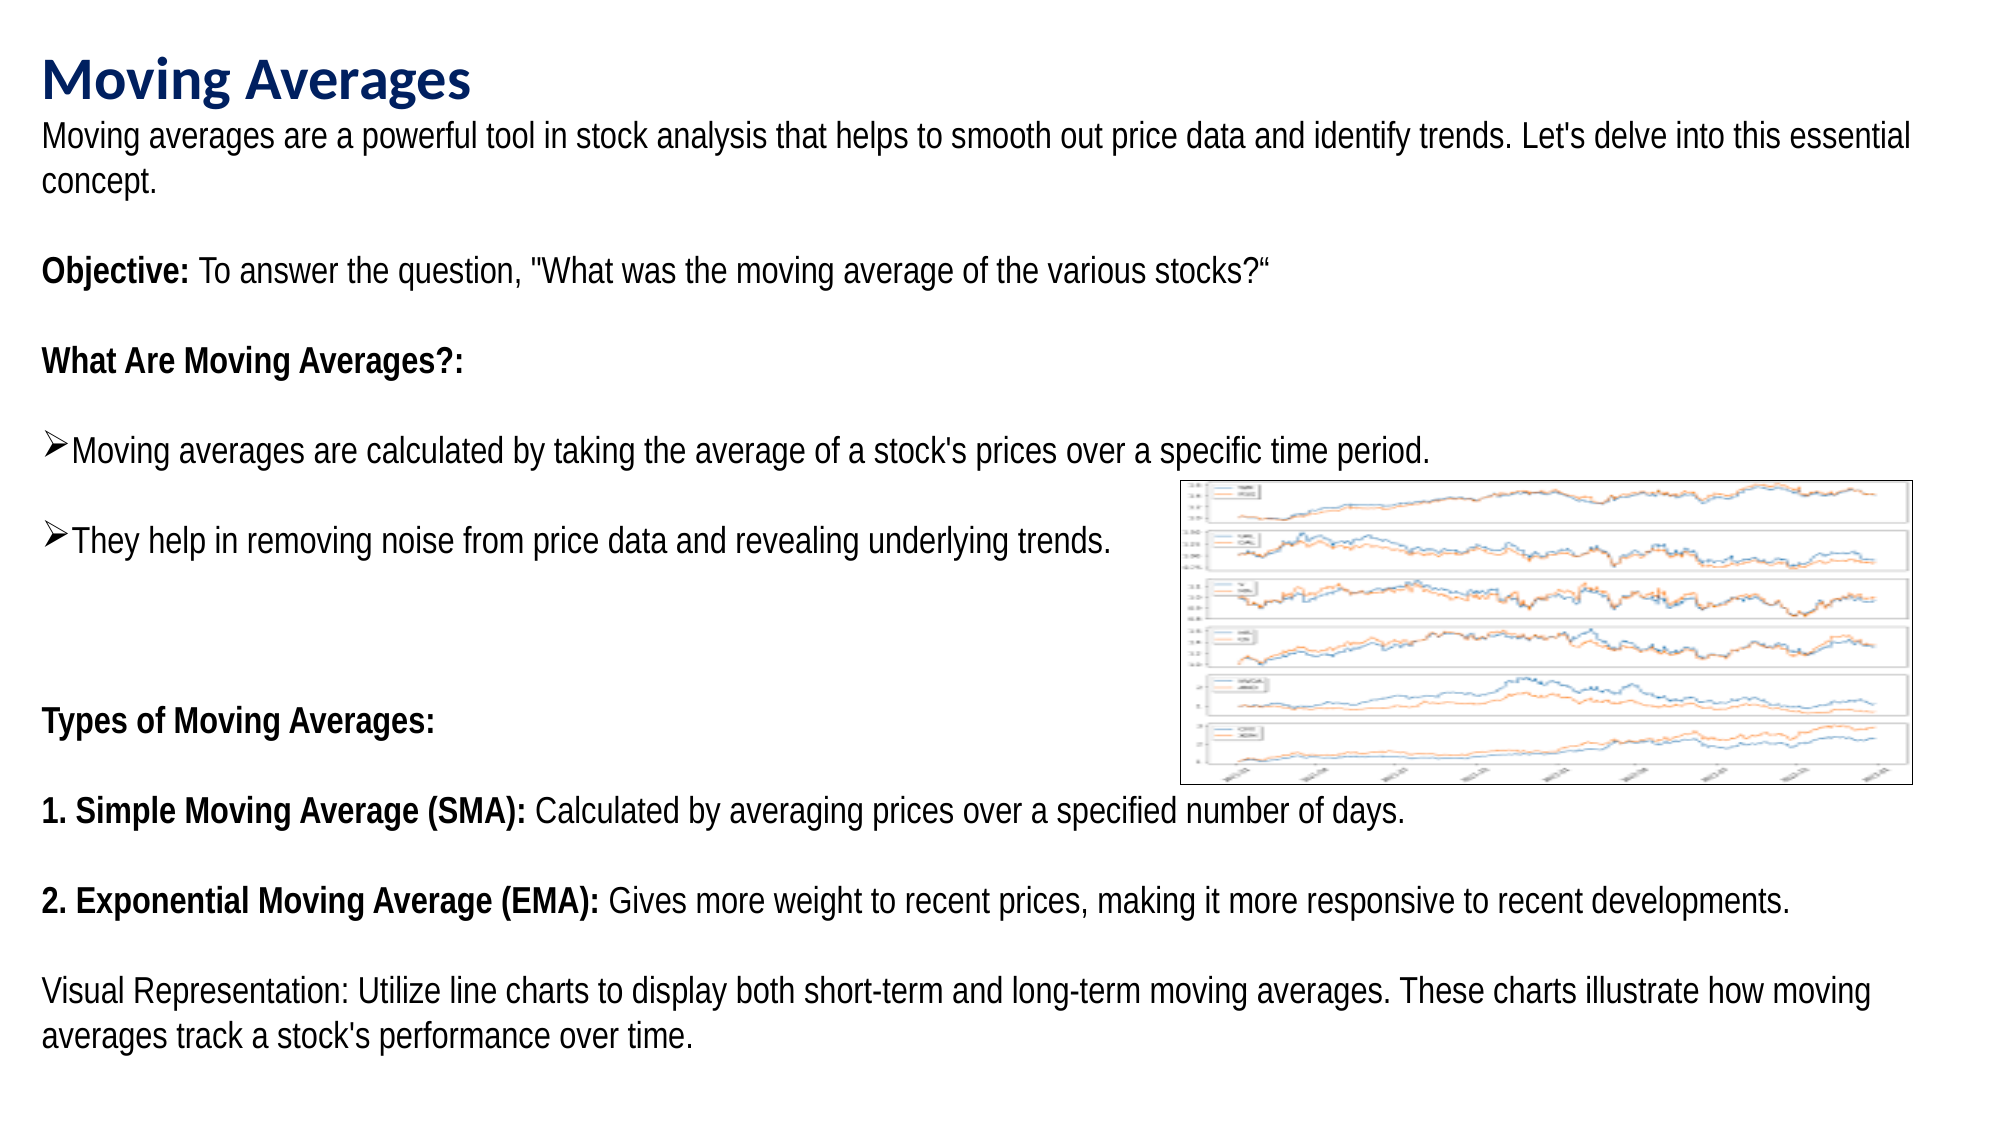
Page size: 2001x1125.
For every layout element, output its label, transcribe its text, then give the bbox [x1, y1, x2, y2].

text_box Moving Averages Moving averages are a powerful tool in stock analysis that helps to smooth out price data and identify trends. Let's delve into this essential concept. Objective: To answer the question, "What was the moving average of the various stocks?“ What Are Moving Averages?: Moving averages are calculated by taking the average of a stock's prices over a specific time period. They help in removing noise from price data and revealing underlying trends. Types of Moving Averages: 1. Simple Moving Average (SMA): Calculated by averaging prices over a specified number of days. 2. Exponential Moving Average (EMA): Gives more weight to recent prices, making it more responsive to recent developments. Visual Representation: Utilize line charts to display both short-term and long-term moving averages. These charts illustrate how moving averages track a stock's performance over time. [26, 31, 1949, 1125]
picture [1180, 480, 1913, 785]
